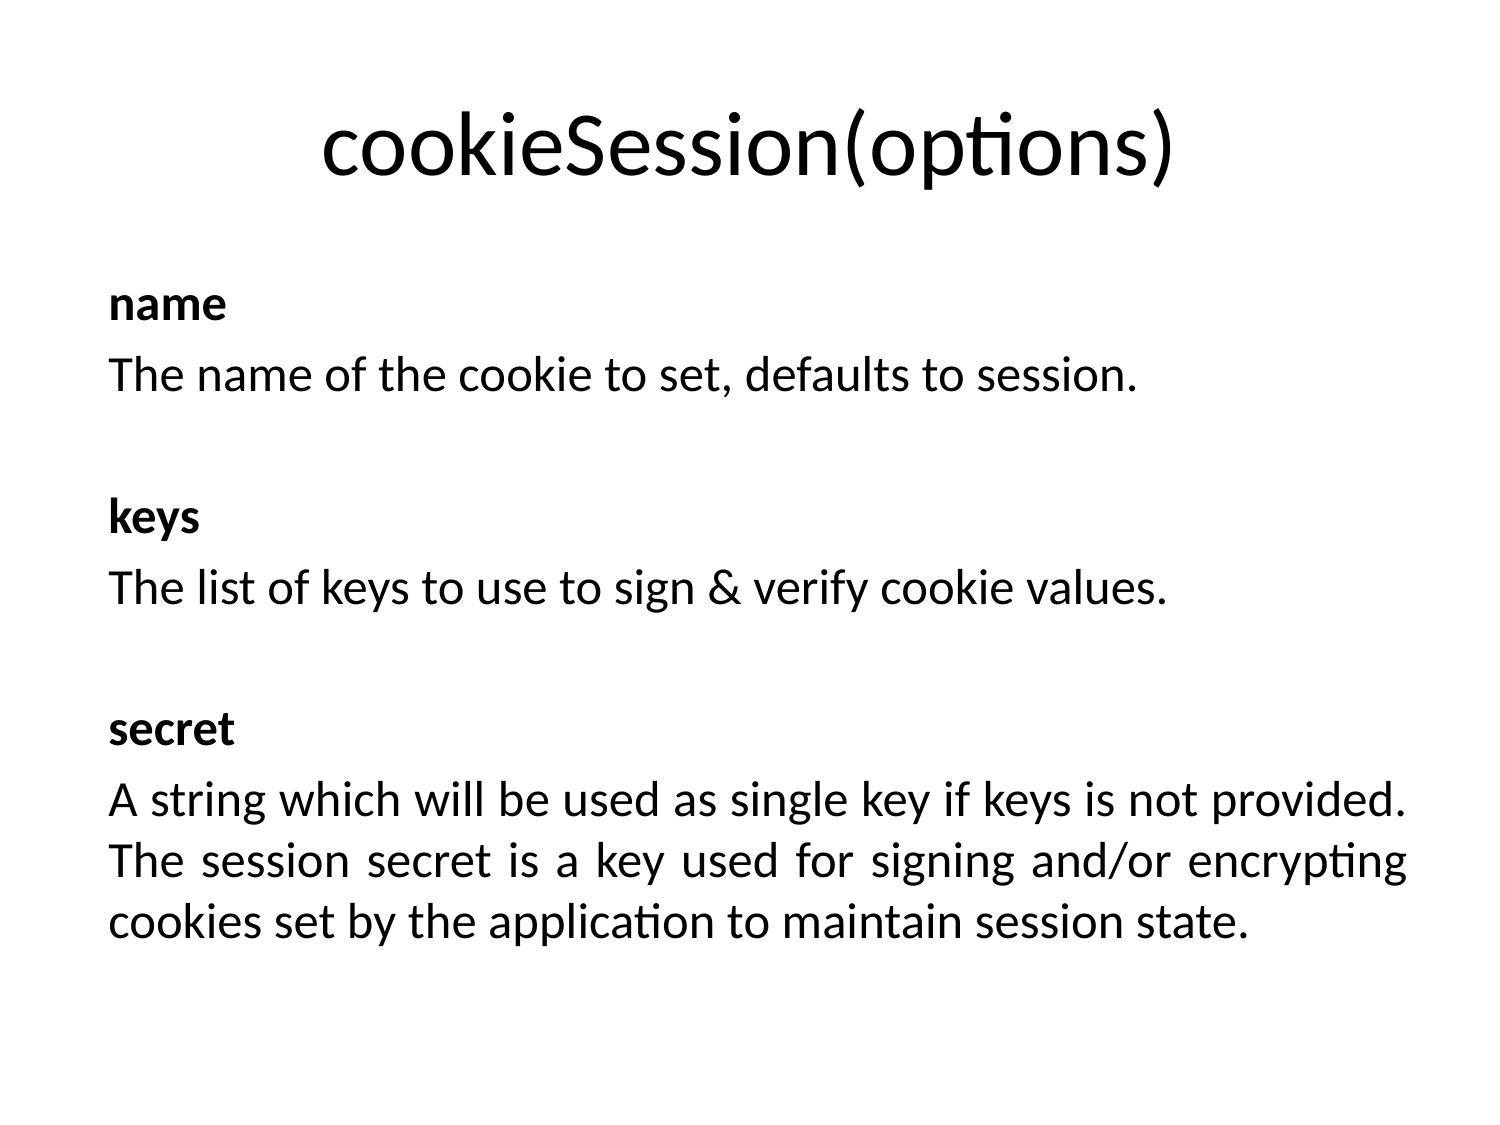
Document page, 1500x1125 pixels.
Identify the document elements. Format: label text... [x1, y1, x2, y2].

title cookieSession(options) [75, 45, 1425, 233]
list name The name of the cookie to set, defaults to session. keys The list of keys to use to sign & verify cookie values. secret A string which will be used as single key if keys is not provided. The session secret is a key used for signing and/or encrypting cookies set by the application to maintain session state. [75, 262, 1425, 1005]
